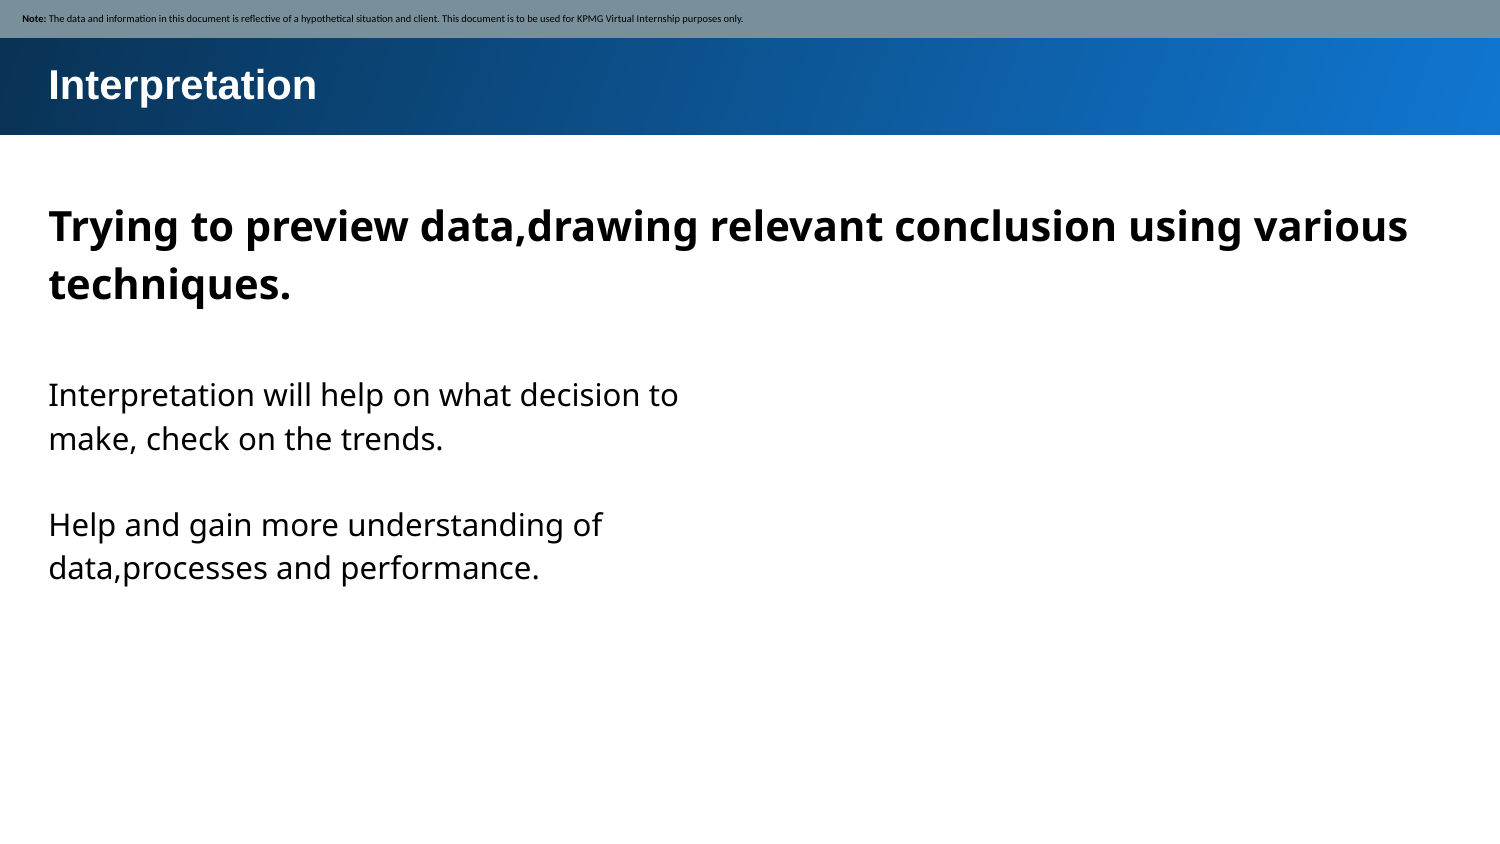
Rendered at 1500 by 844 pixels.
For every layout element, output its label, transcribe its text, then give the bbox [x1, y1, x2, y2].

text_box [0, 38, 1500, 135]
text_box Interpretation [33, 43, 1439, 124]
text_box Trying to preview data,drawing relevant conclusion using various techniques. [33, 177, 1439, 323]
text_box Interpretation will help on what decision to make, check on the trends. Help and gain more understanding of data,processes and performance. [33, 355, 712, 601]
text_box Note: The data and information in this document is reflective of a hypothetical situation and client. This document is to be used for KPMG Virtual Internship purposes only. [0, 0, 1500, 38]
